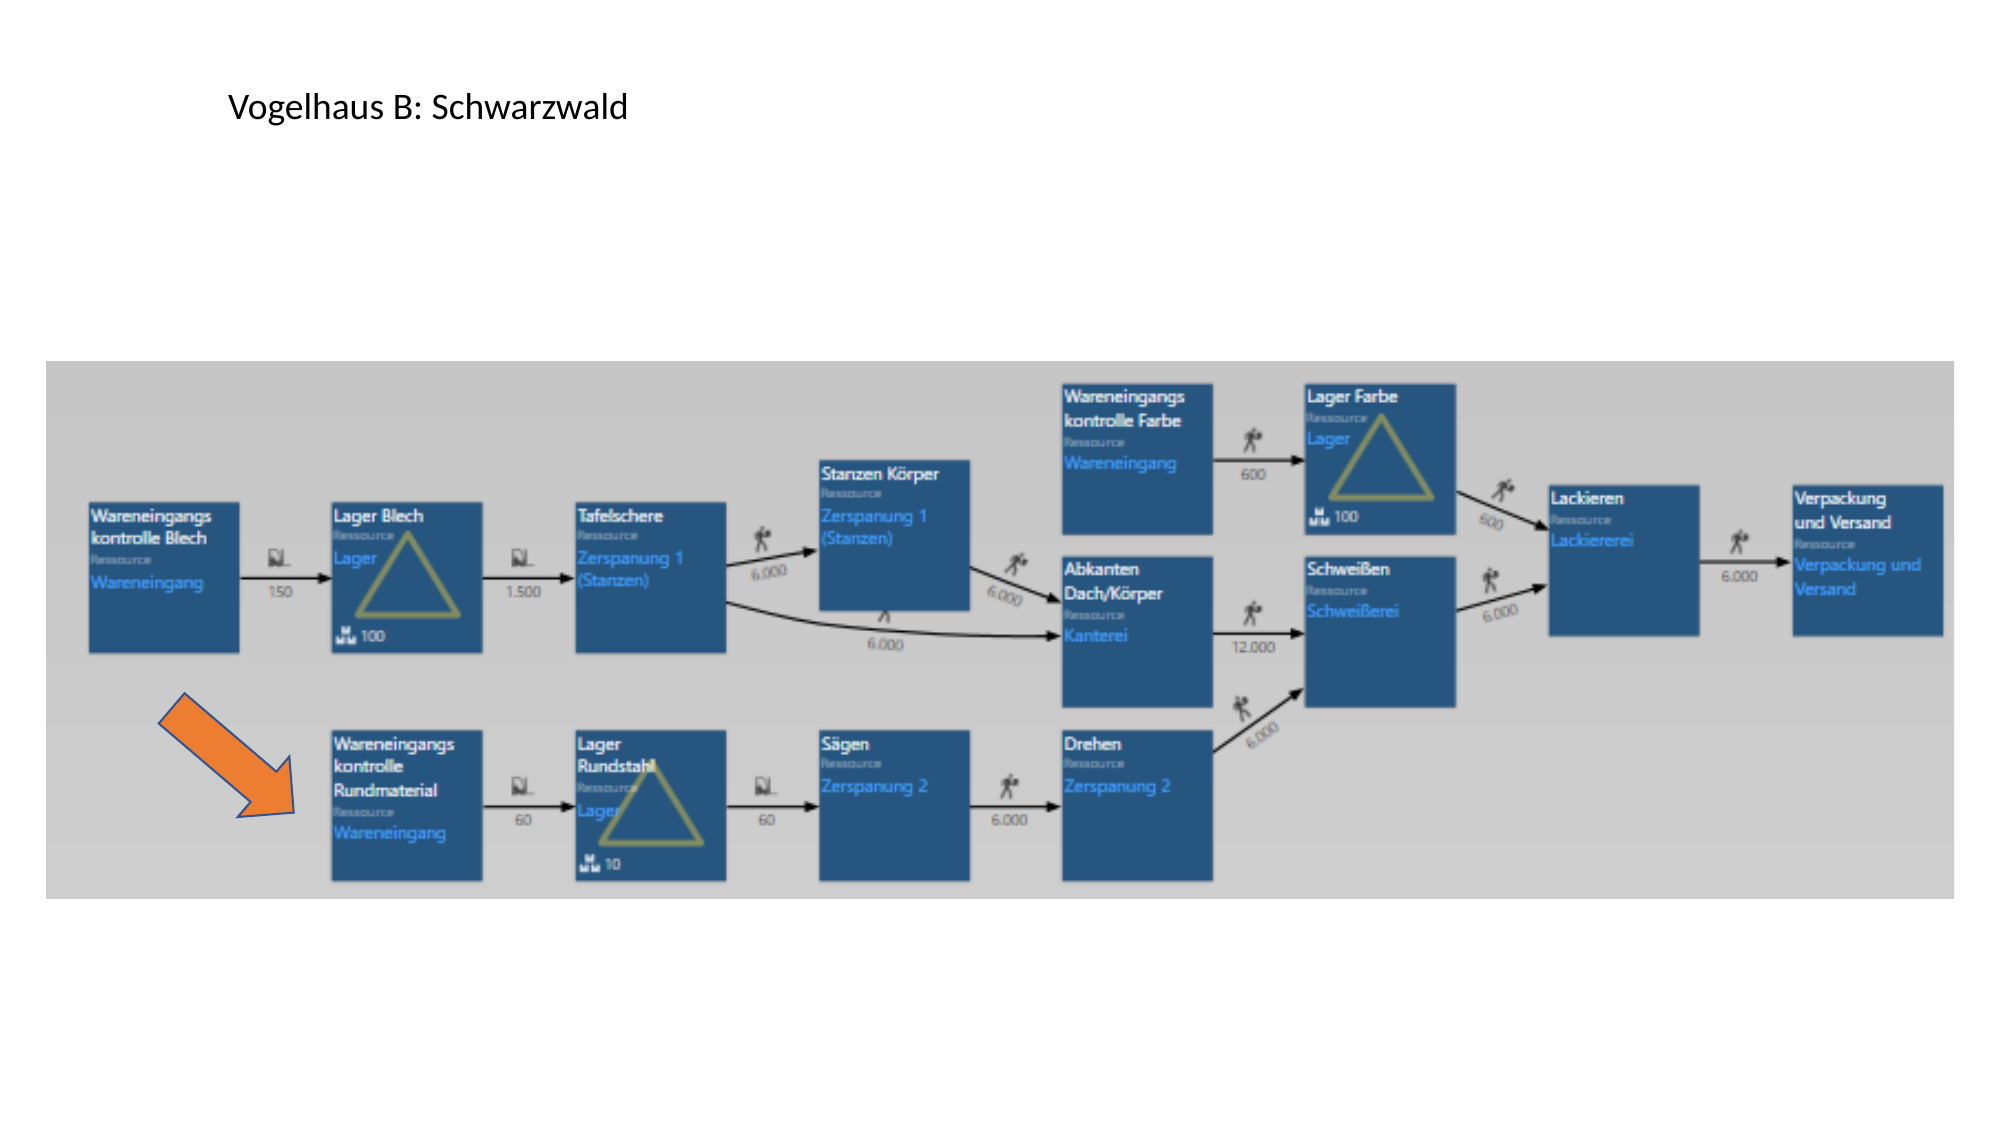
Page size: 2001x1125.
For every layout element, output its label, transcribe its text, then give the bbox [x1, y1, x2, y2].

picture [45, 361, 1955, 899]
text_box Vogelhaus B: Schwarzwald [213, 74, 1212, 135]
